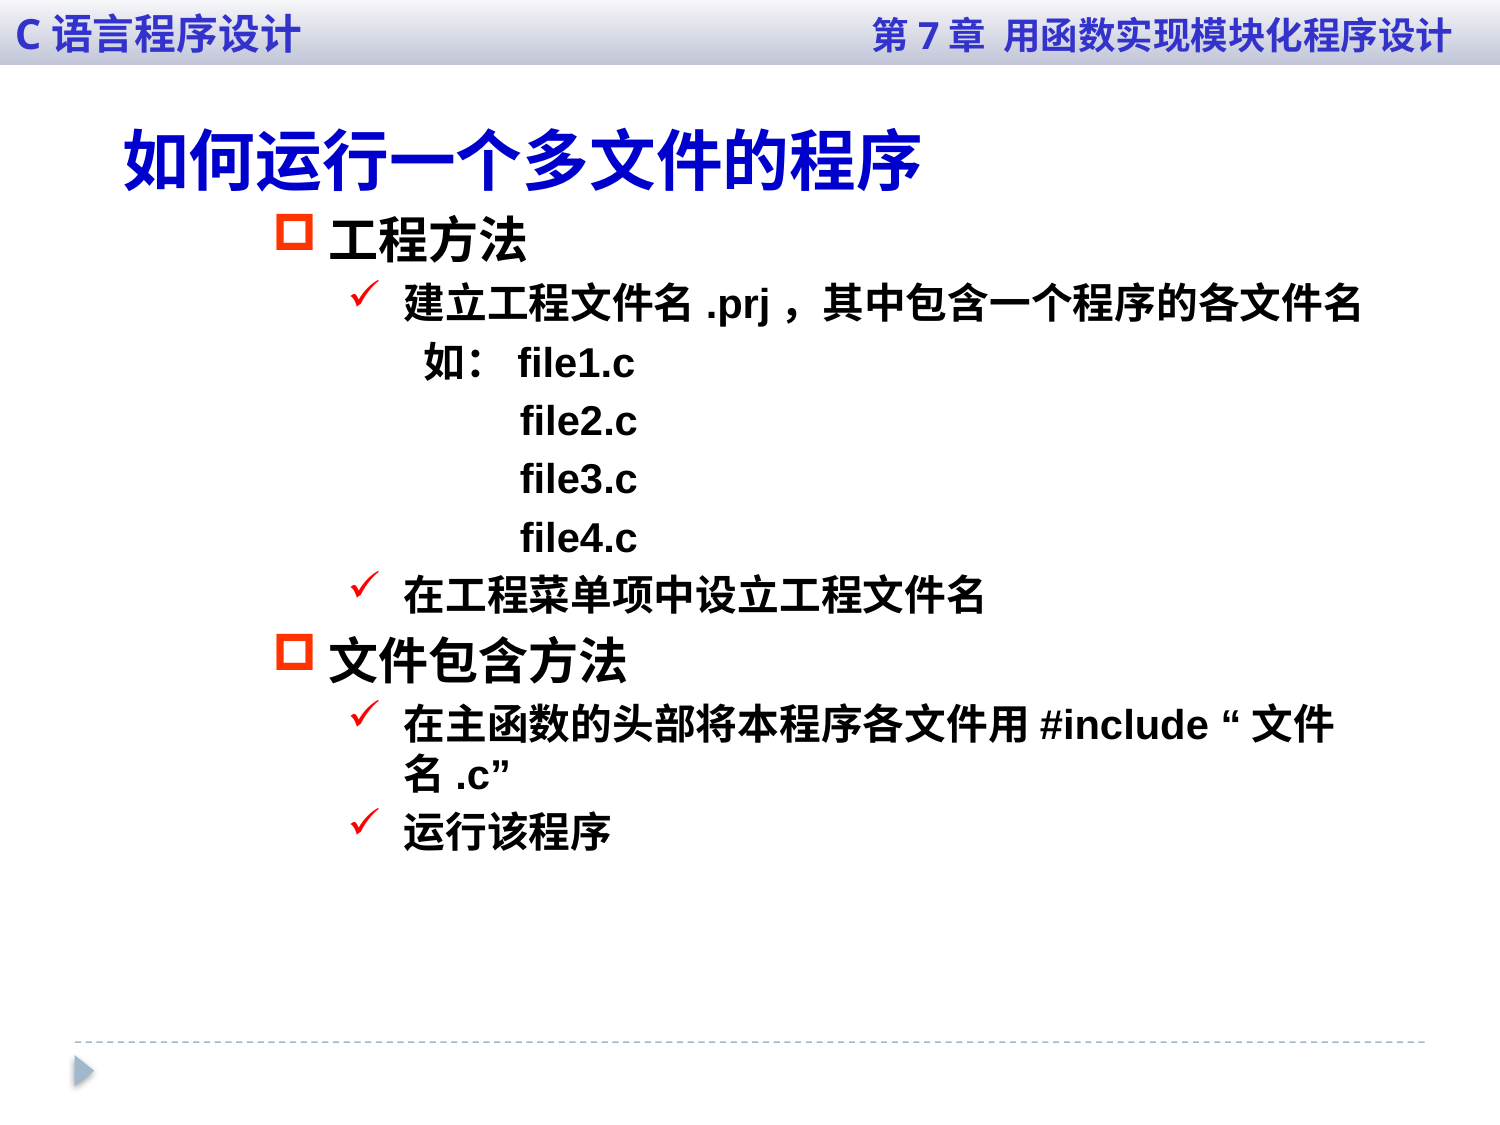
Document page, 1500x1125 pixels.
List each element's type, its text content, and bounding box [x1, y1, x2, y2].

text_box C语言程序设计 第7章 用函数实现模块化程序设计 [0, 0, 1500, 65]
text_box 如何运行一个多文件的程序 工程方法 建立工程文件名.prj，其中包含一个程序的各文件名 如：file1.c file2.c file3.c file4.c 在工程菜单项中设立工程文件名 文件包含方法 在主函数的头部将本程序各文件用#include “文件名.c” 运行该程序 [107, 111, 1381, 998]
